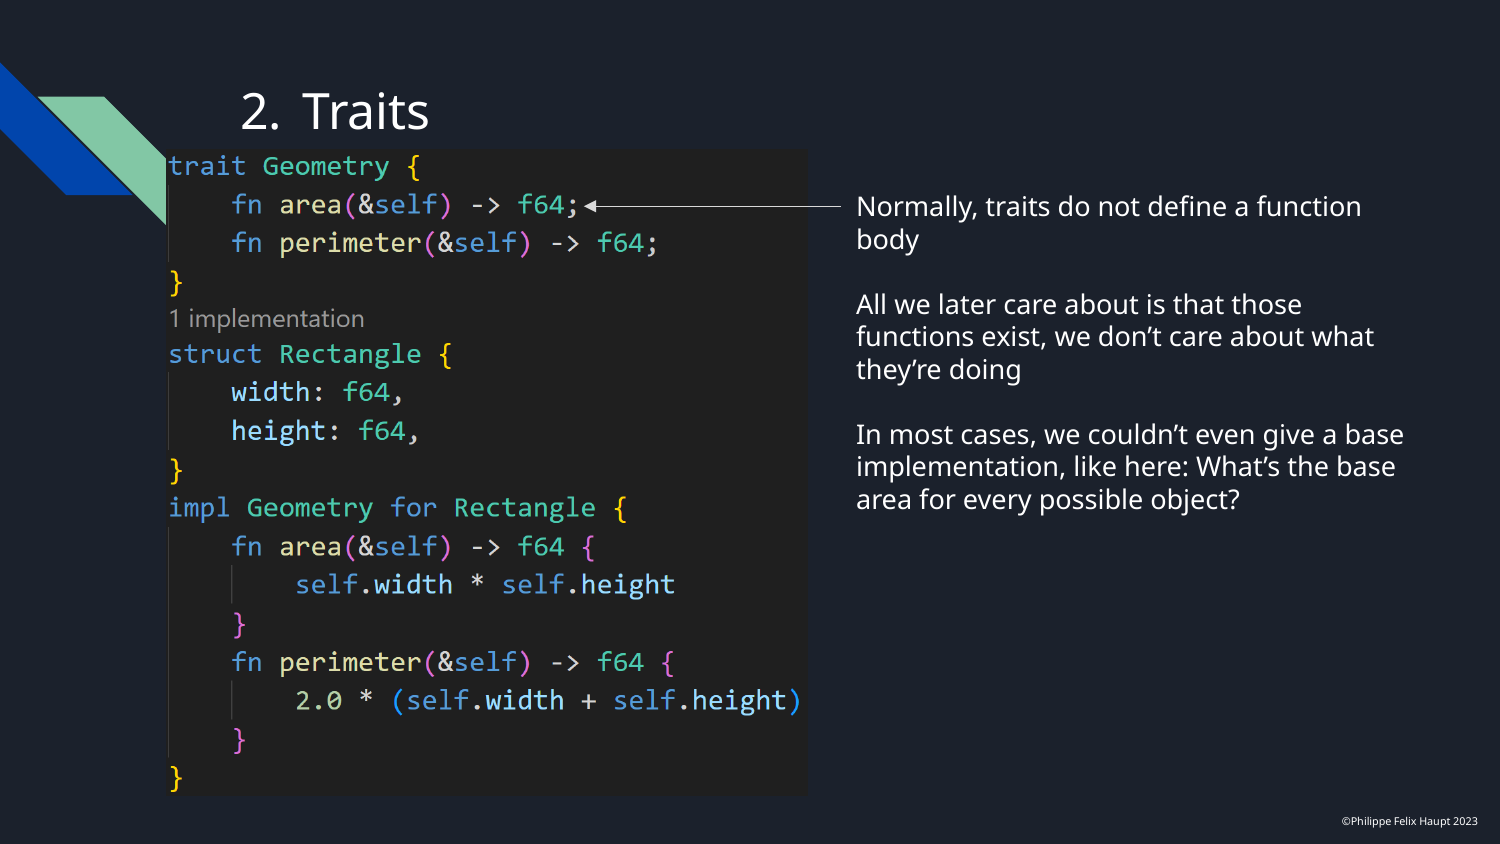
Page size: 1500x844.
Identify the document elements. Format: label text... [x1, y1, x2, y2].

picture [166, 149, 809, 796]
text_box ©Philippe Felix Haupt 2023 [1326, 801, 1500, 844]
title Traits [212, 64, 1368, 205]
text_box Normally, traits do not define a function body All we later care about is that those functions exist, we don’t care about what they’re doing In most cases, we couldn’t even give a base implementation, like here: What’s the base area for every possible object? [841, 174, 1443, 530]
